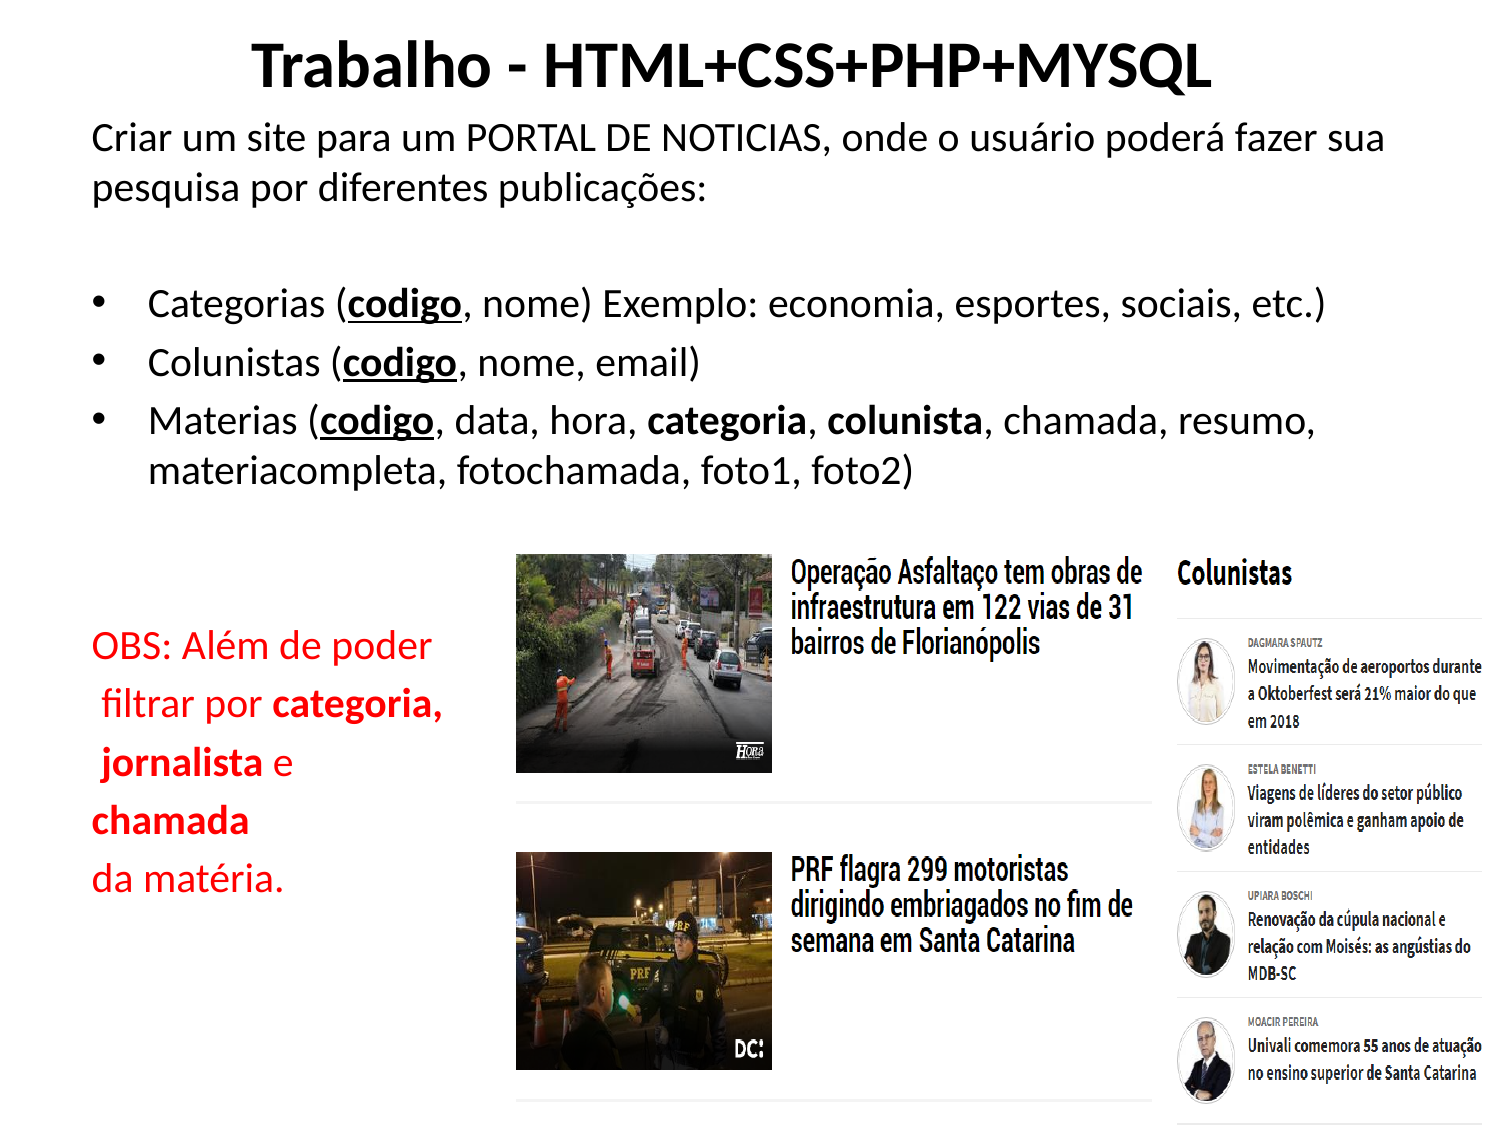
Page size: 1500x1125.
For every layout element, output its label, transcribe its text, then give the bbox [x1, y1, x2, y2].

subtitle Criar um site para um PORTAL DE NOTICIAS, onde o usuário poderá fazer sua pesquisa por diferentes publicações: Categorias (codigo, nome) Exemplo: economia, esportes, sociais, etc.) Colunistas (codigo, nome, email) Materias (codigo, data, hora, categoria, colunista, chamada, resumo, materiacompleta, fotochamada, foto1, foto2) OBS: Além de poder filtrar por categoria, jornalista e chamada da matéria. [76, 101, 1436, 390]
title Trabalho - HTML+CSS+PHP+MYSQL [53, 19, 1412, 102]
picture [501, 538, 1500, 1125]
